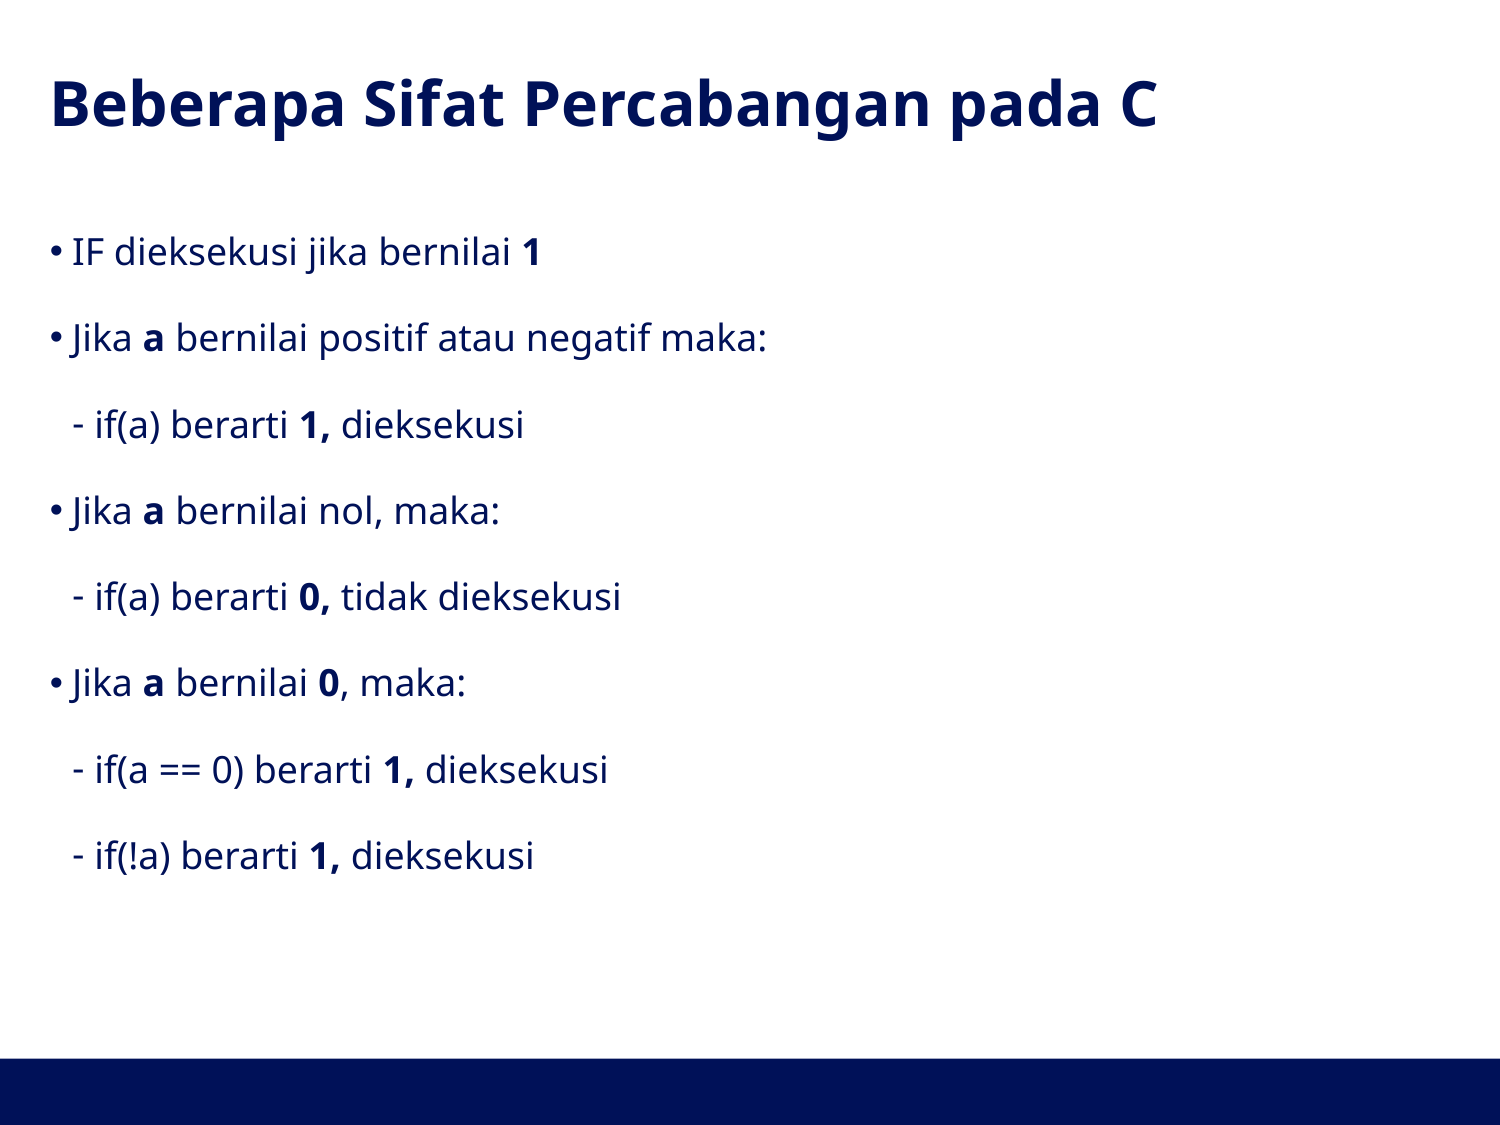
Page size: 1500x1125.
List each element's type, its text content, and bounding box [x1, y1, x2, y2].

title Beberapa Sifat Percabangan pada C [49, 66, 1451, 138]
list IF dieksekusi jika bernilai 1 Jika a bernilai positif atau negatif maka: if(a) berarti 1, dieksekusi Jika a bernilai nol, maka: if(a) berarti 0, tidak dieksekusi Jika a bernilai 0, maka: if(a == 0) berarti 1, dieksekusi if(!a) berarti 1, dieksekusi [49, 205, 1451, 993]
